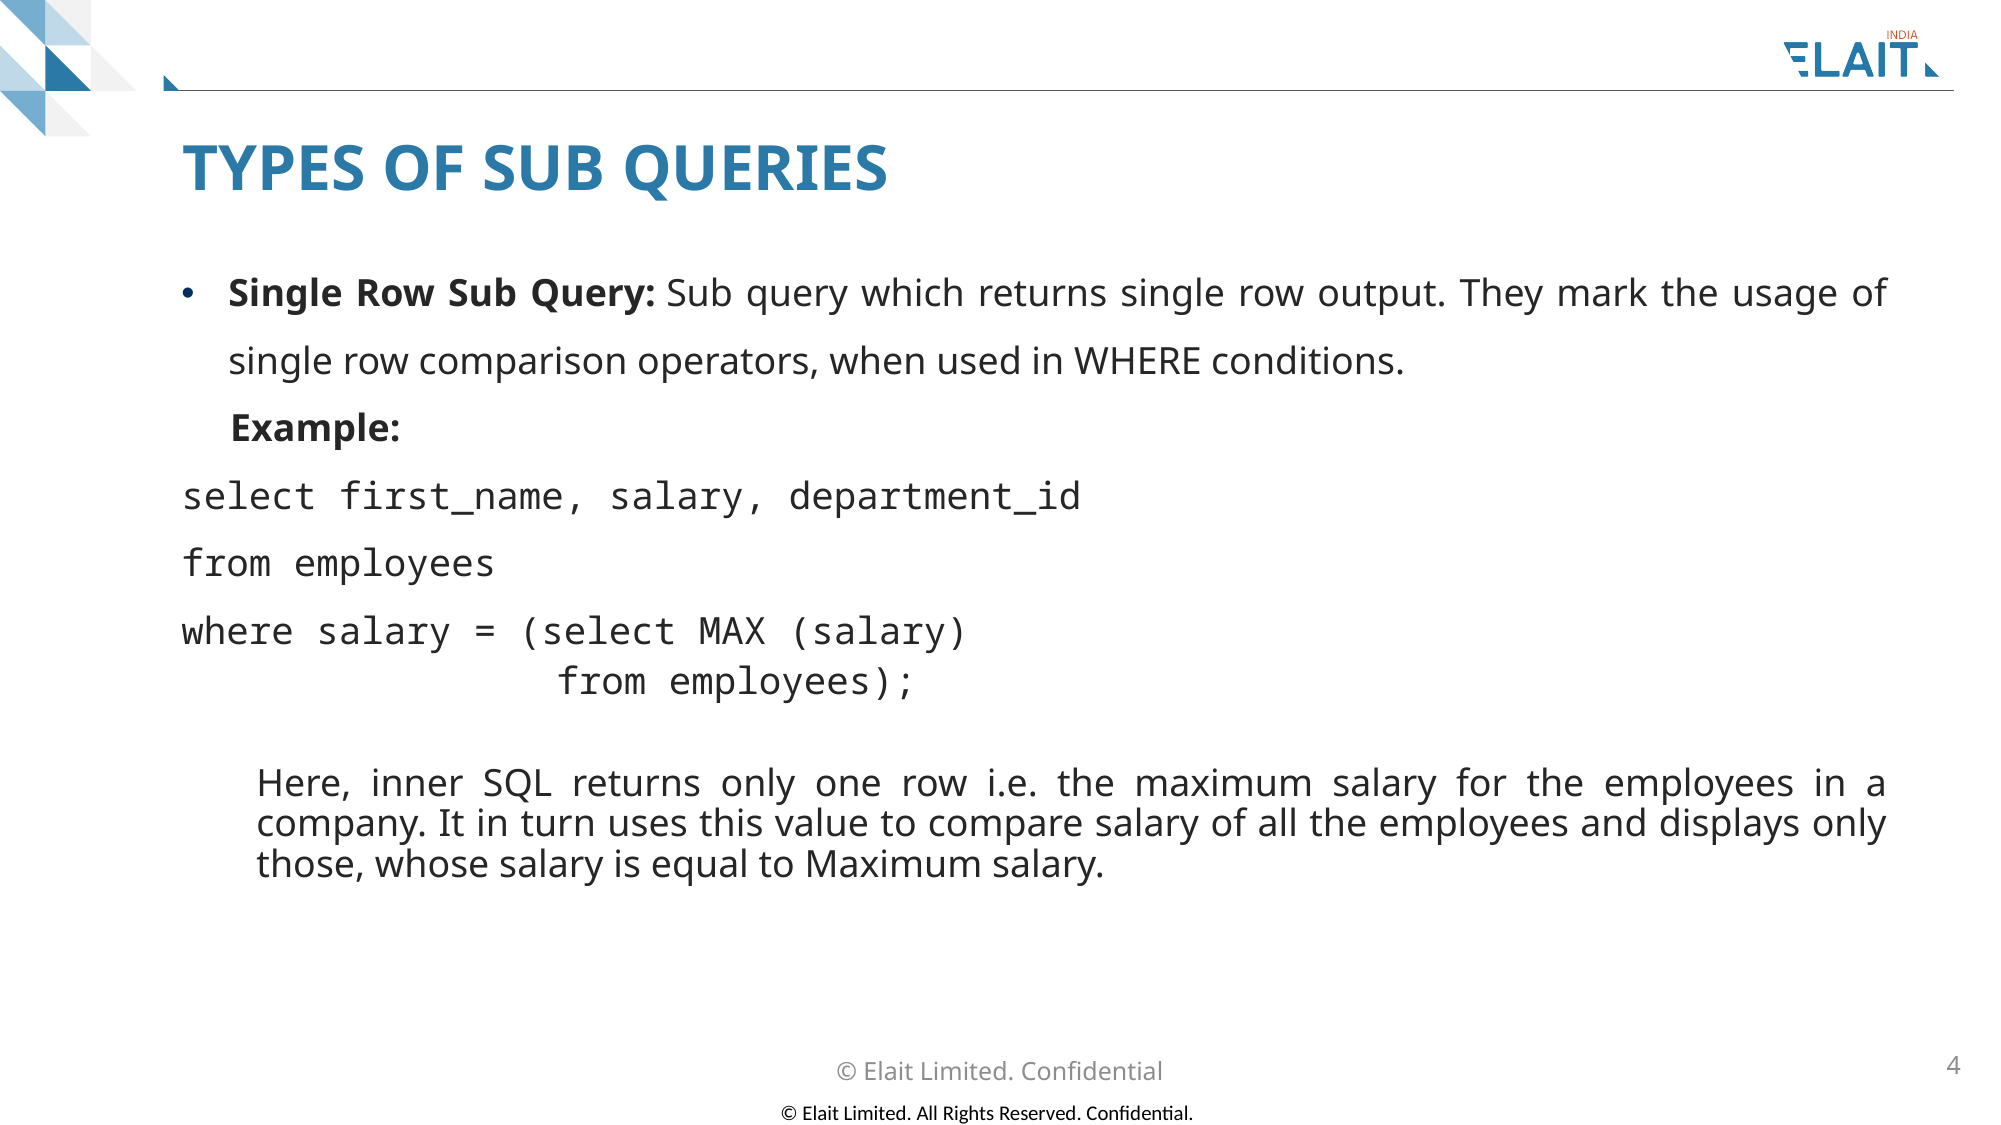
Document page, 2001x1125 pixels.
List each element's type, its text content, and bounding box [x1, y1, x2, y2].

footer © Elait Limited. Confidential [662, 1042, 1338, 1103]
picture [1783, 30, 1945, 77]
list Single Row Sub Query: Sub query which returns single row output. They mark the usage of single row comparison operators, when used in WHERE conditions. Example: select first_name, salary, department_id from employees where salary = (select MAX (salary) from employees); Here, inner SQL returns only one row i.e. the maximum salary for the employees in a company. It in turn uses this value to compare salary of all the employees and displays only those, whose salary is equal to Maximum salary. [166, 239, 1904, 992]
title TYPES OF SUB QUERIES [167, 120, 1476, 222]
